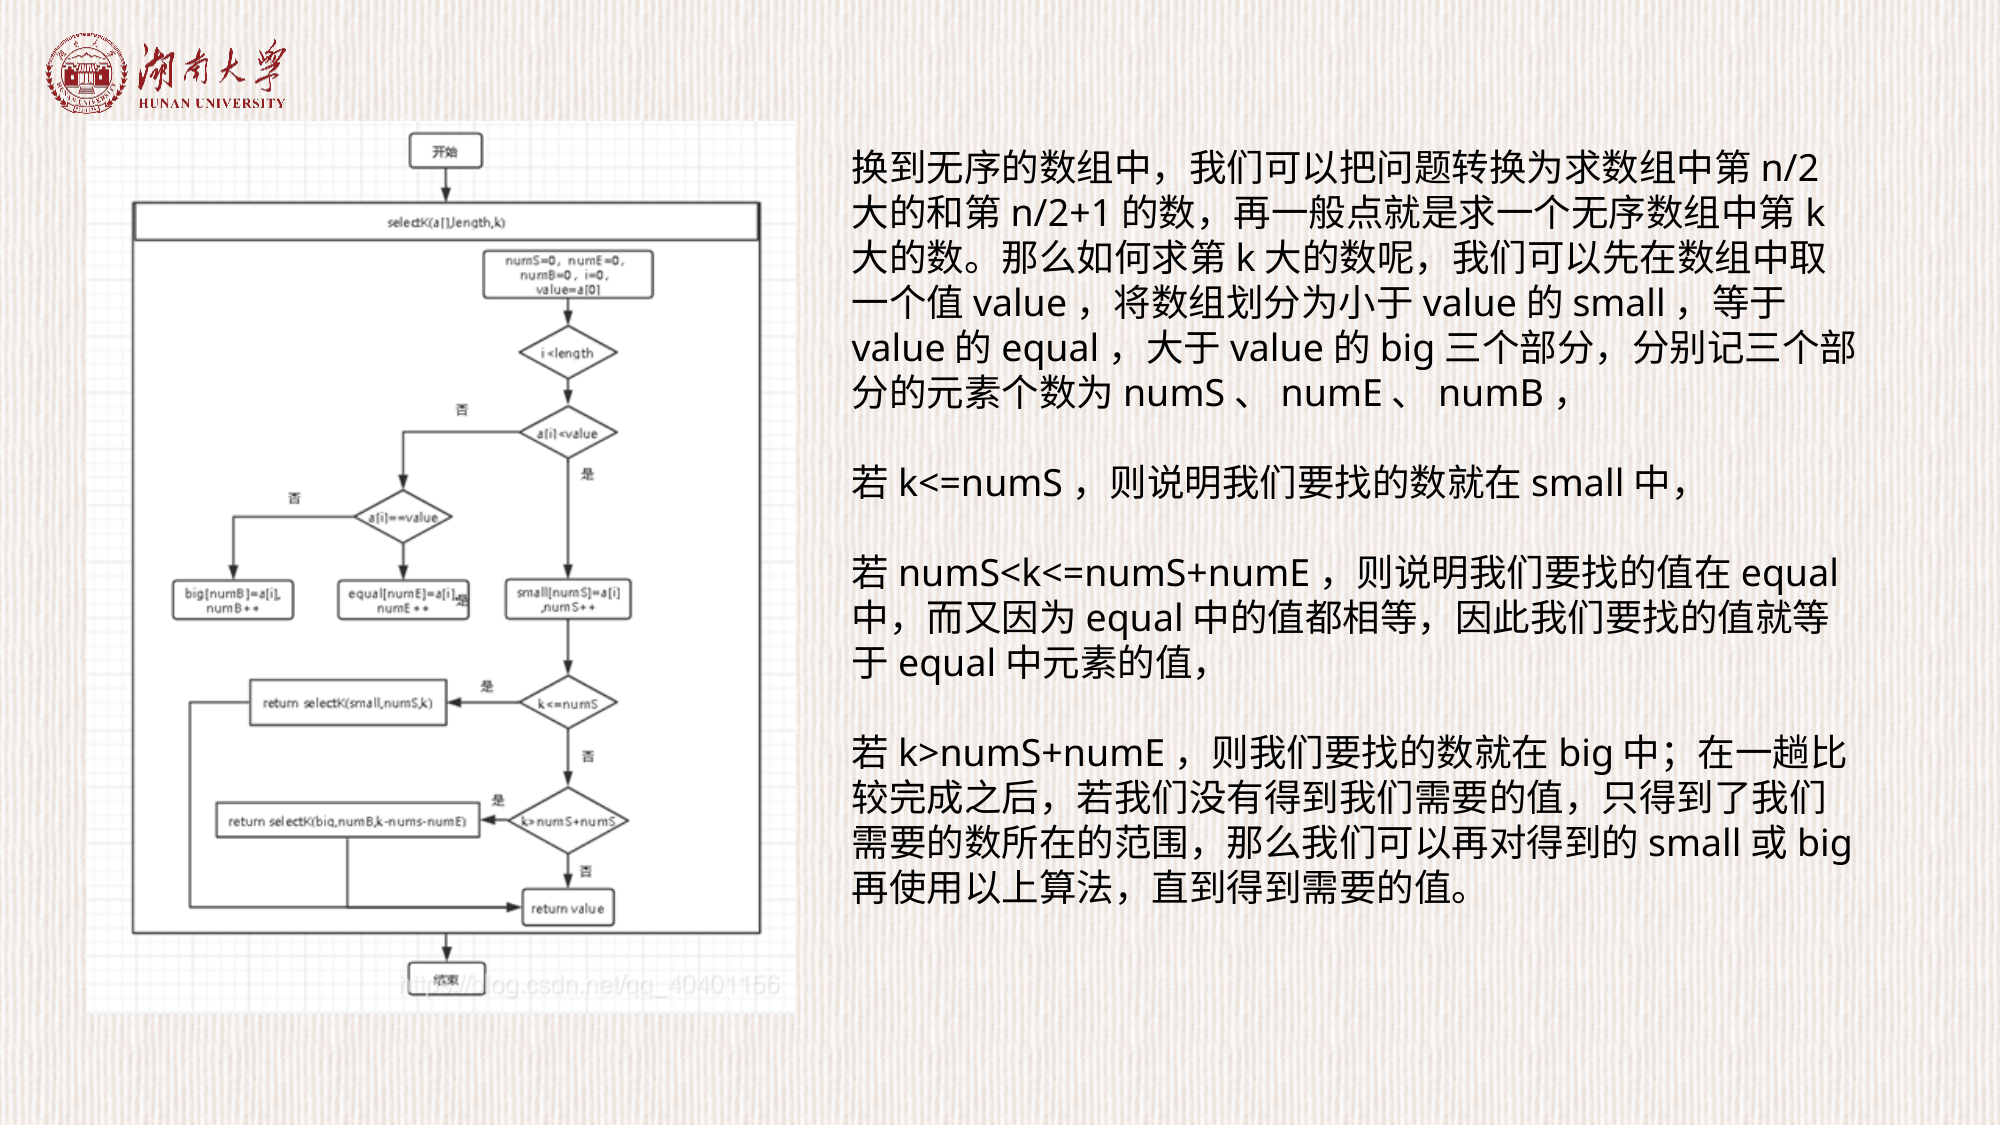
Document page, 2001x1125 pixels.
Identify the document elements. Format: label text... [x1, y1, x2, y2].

picture [45, 26, 795, 1014]
text_box 换到无序的数组中，我们可以把问题转换为求数组中第n/2大的和第n/2+1的数，再一般点就是求一个无序数组中第k大的数。那么如何求第k大的数呢，我们可以先在数组中取一个值value，将数组划分为小于value的small，等于value的equal，大于value的big三个部分，分别记三个部分的元素个数为numS、numE、numB， 若k<=numS，则说明我们要找的数就在small中， 若numS<k<=numS+numE，则说明我们要找的值在equal中，而又因为equal中的值都相等，因此我们要找的值就等于equal中元素的值， 若k>numS+numE，则我们要找的数就在big中；在一趟比较完成之后，若我们没有得到我们需要的值，只得到了我们需要的数所在的范围，那么我们可以再对得到的small或big再使用以上算法，直到得到需要的值。 [836, 136, 1875, 917]
